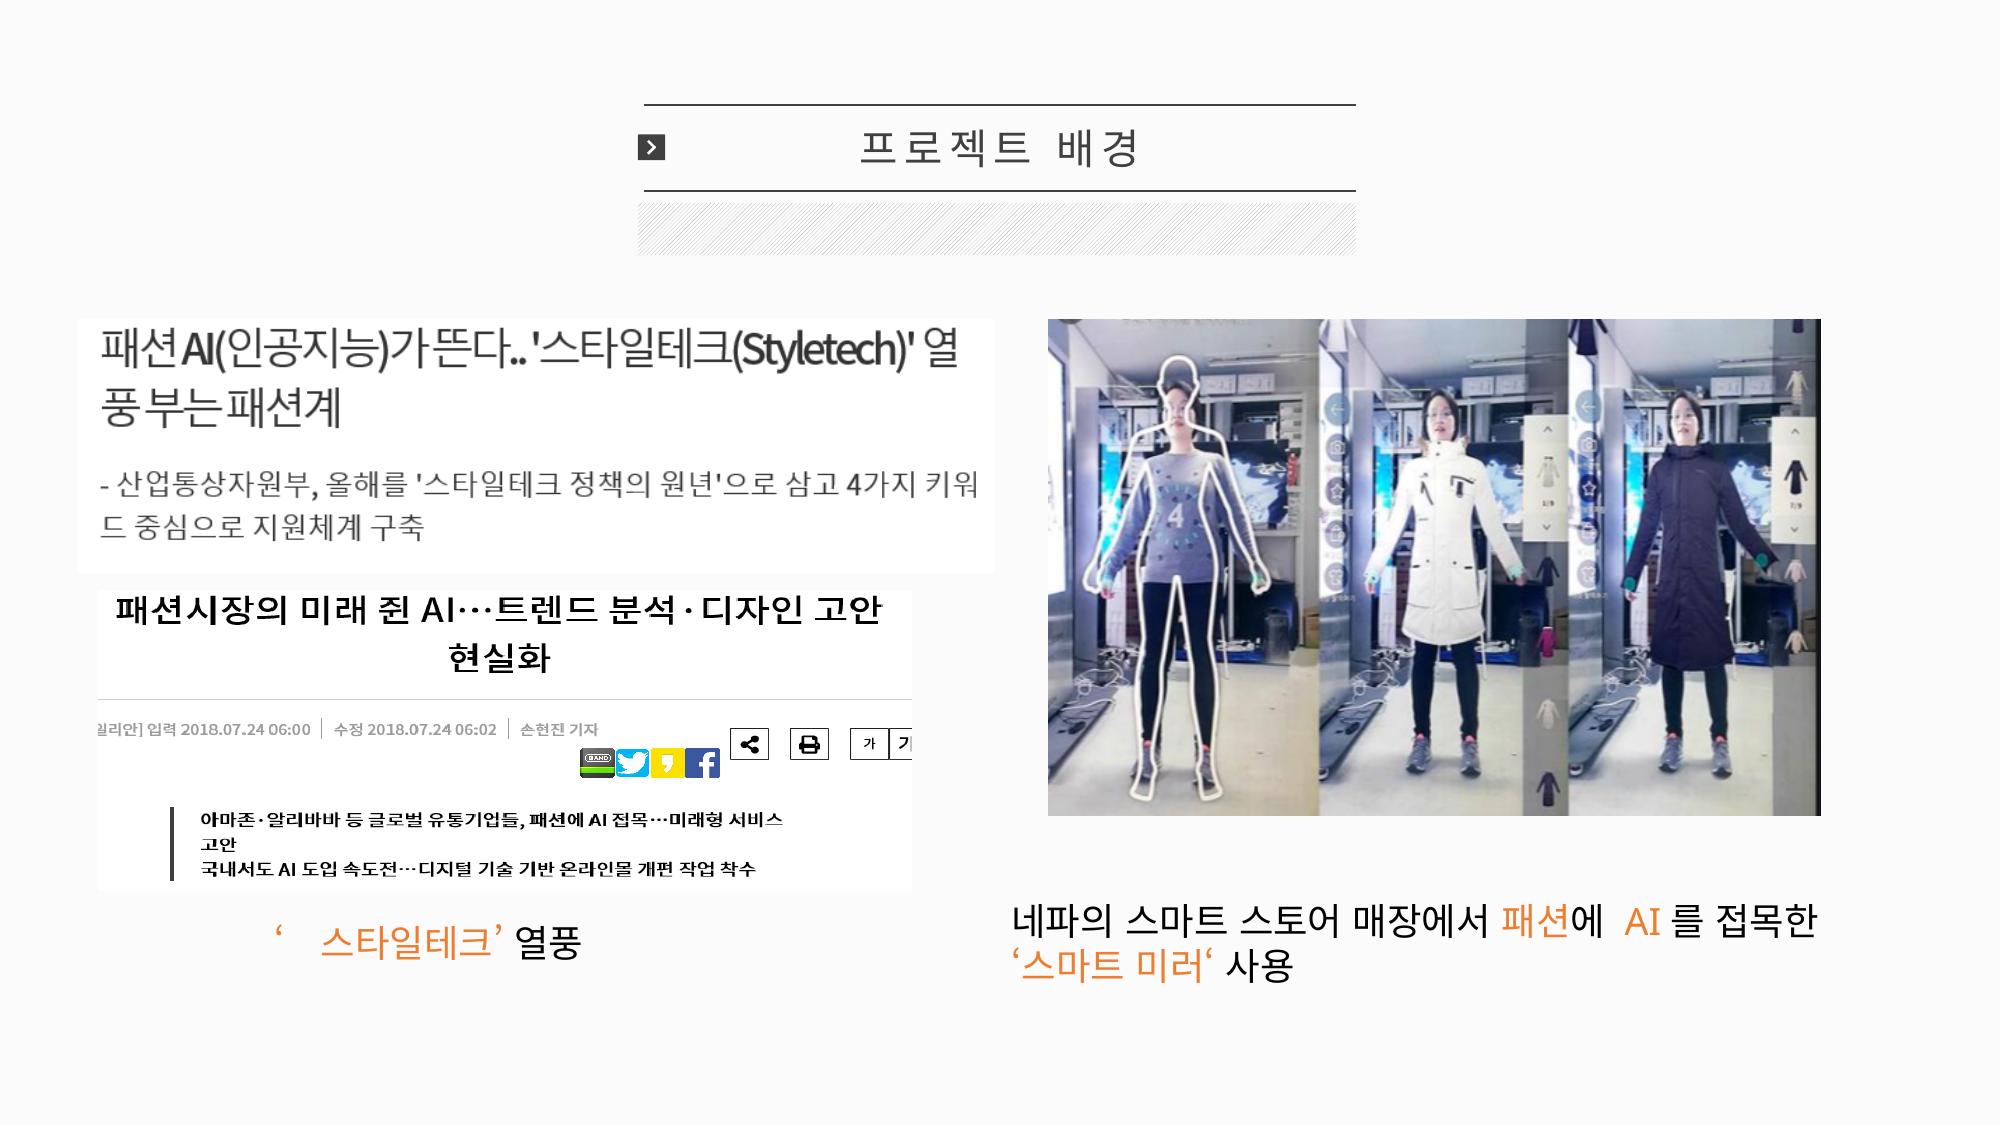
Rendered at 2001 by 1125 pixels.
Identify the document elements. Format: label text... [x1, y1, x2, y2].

text_box [636, 133, 643, 162]
text_box [637, 202, 1357, 256]
picture [78, 319, 995, 573]
text_box ‘스타일테크’ 열풍 [259, 912, 717, 973]
picture [98, 590, 912, 891]
text_box 네파의 스마트 스토어 매장에서 패션에 AI를 접목한 ‘스마트 미러‘ 사용 [996, 890, 1873, 995]
picture [1048, 319, 1821, 816]
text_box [643, 105, 1356, 192]
